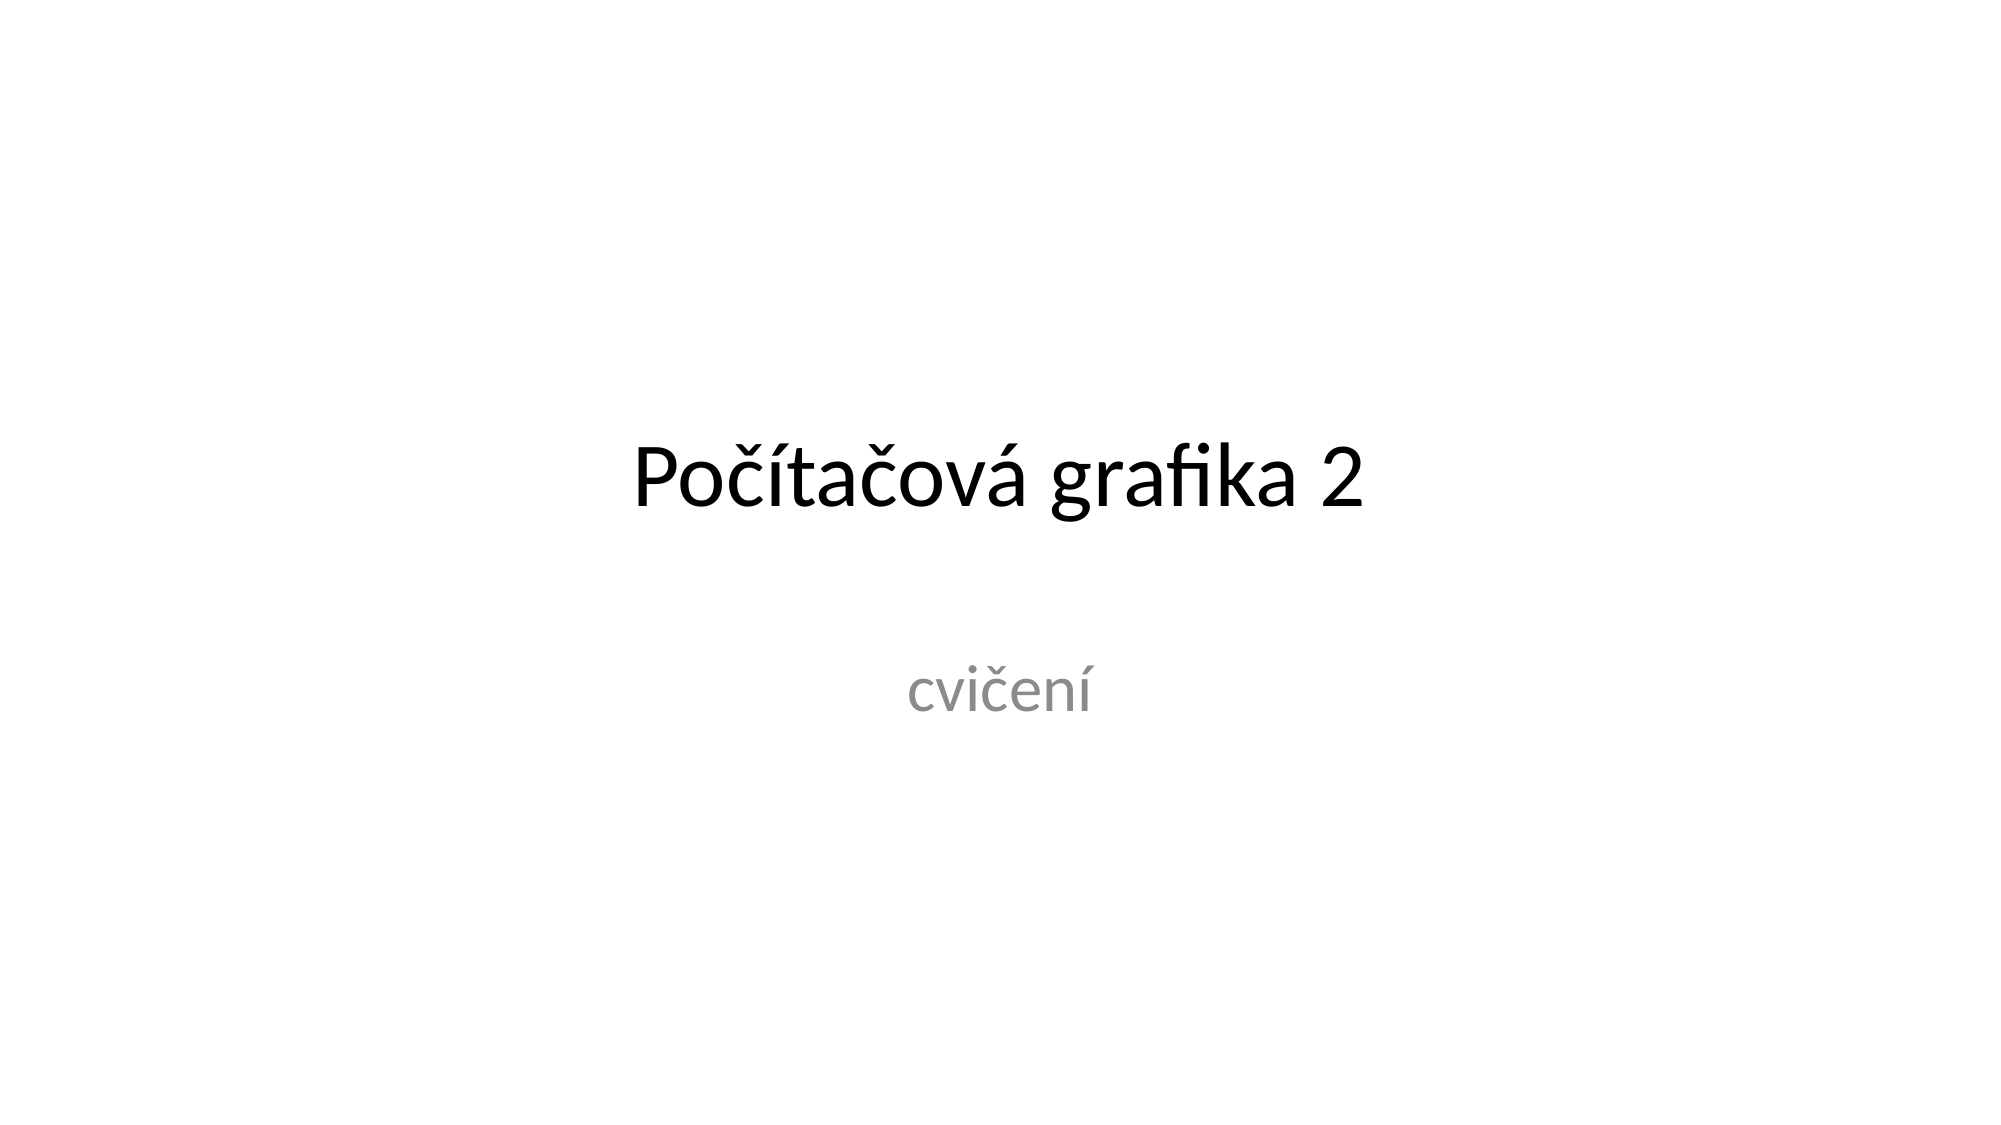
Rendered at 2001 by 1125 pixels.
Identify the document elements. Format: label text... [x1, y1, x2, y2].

subtitle cvičení [300, 637, 1700, 925]
title Počítačová grafika 2 [150, 349, 1850, 591]
